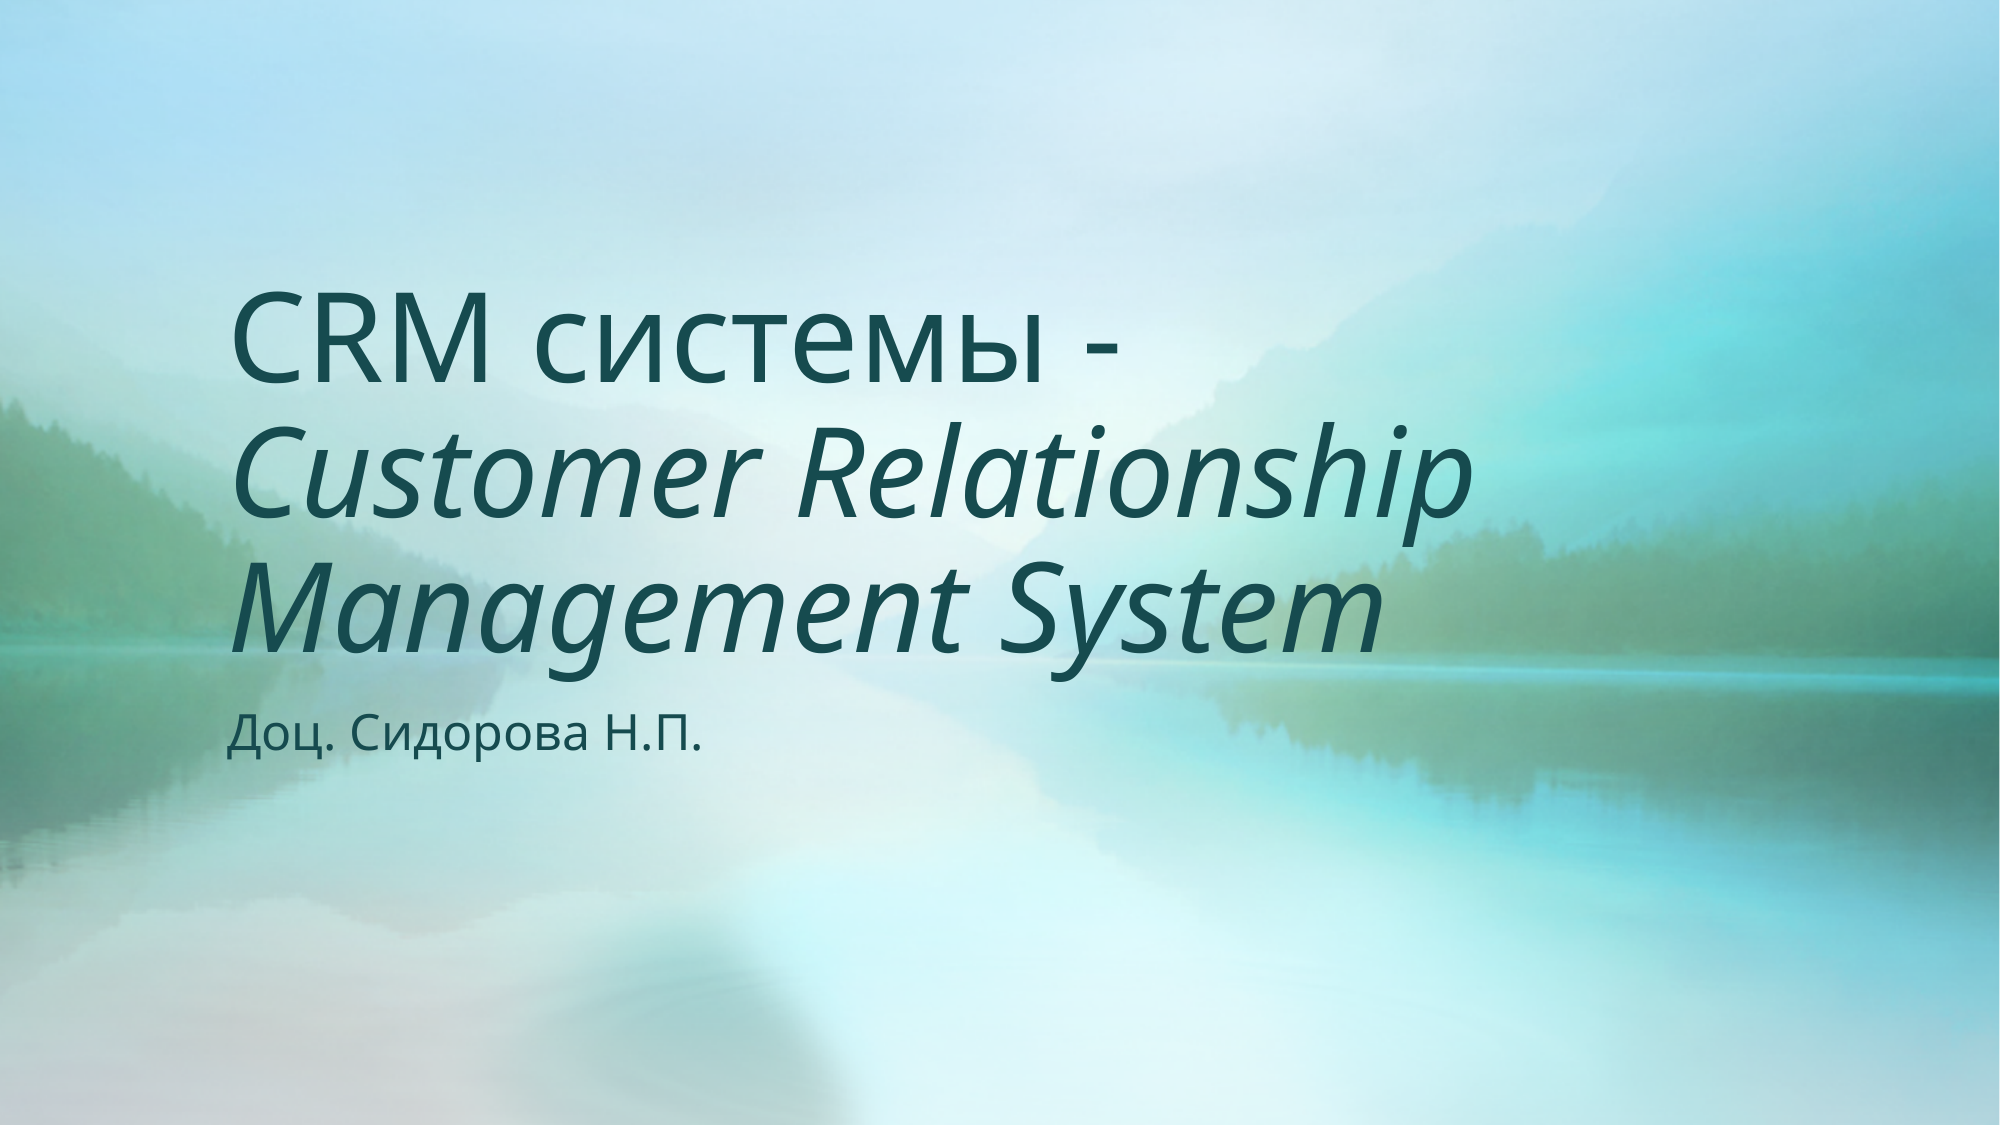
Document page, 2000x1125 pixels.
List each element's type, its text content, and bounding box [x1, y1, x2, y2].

picture [0, 0, 2000, 1125]
subtitle Доц. Сидорова Н.П. [212, 699, 1600, 925]
title CRM системы - Customer Relationship Management System [212, 162, 1600, 688]
